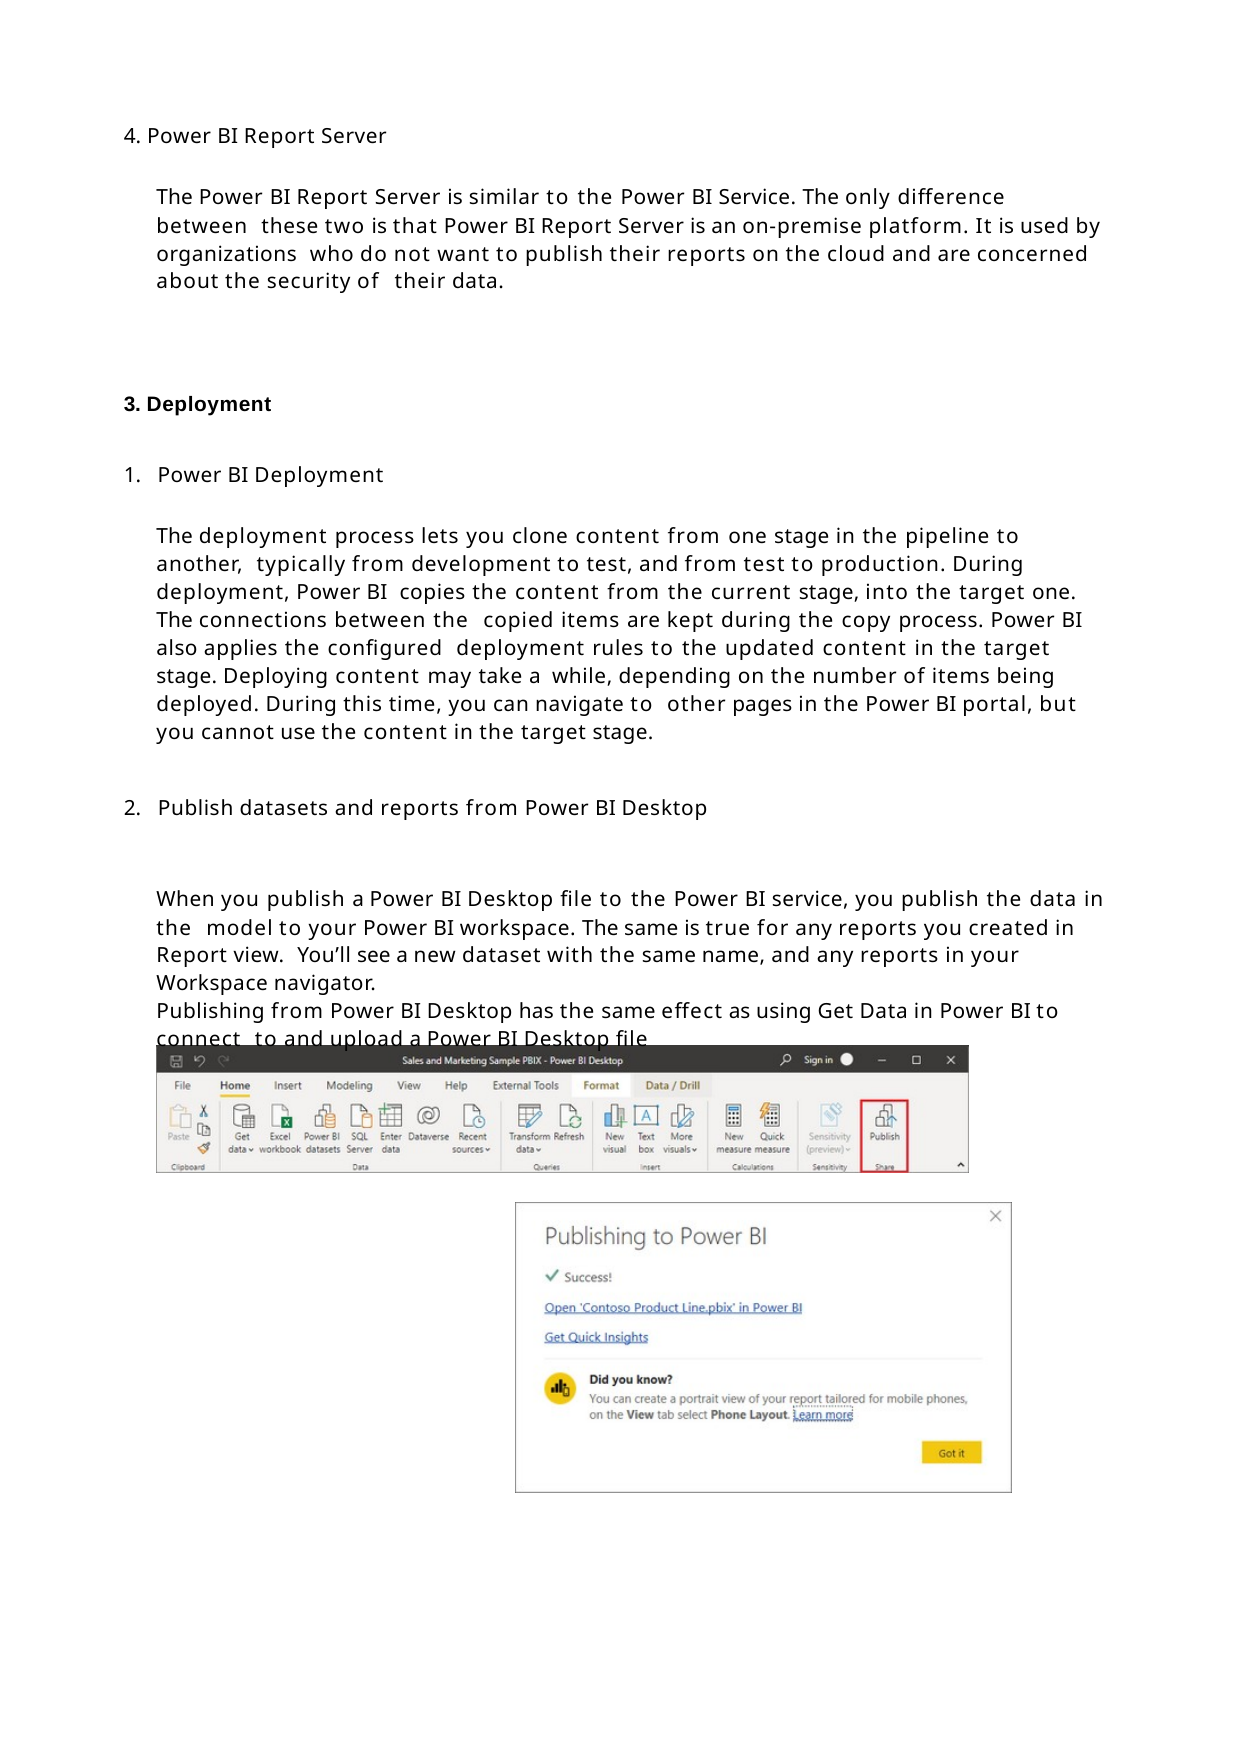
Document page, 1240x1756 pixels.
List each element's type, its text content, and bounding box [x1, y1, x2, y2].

picture [515, 1202, 1013, 1494]
text_box 4. Power BI Report Server The Power BI Report Server is similar to the Power BI Service. The only difference between these two is that Power BI Report Server is an on-premise platform. It is used by organizations who do not want to publish their reports on the cloud and are concerned about the security of their data. [121, 120, 1104, 293]
picture [156, 1045, 969, 1173]
text_box Deployment Power BI Deployment The deployment process lets you clone content from one stage in the pipeline to another, typically from development to test, and from test to production. During deployment, Power BI copies the content from the current stage, into the target one. The connections between the copied items are kept during the copy process. Power BI also applies the configured deployment rules to the updated content in the target stage. Deploying content may take a while, depending on the number of items being deployed. During this time, you can navigate to other pages in the Power BI portal, but you cannot use the content in the target stage. Publish datasets and reports from Power BI Desktop When you publish a Power BI Desktop file to the Power BI service, you publish the data in the model to your Power BI workspace. The same is true for any reports you created in Report view. You’ll see a new dataset with the same name, and any reports in your Workspace navigator. Publishing from Power BI Desktop has the same effect as using Get Data in Power BI to connect to and upload a Power BI Desktop file [121, 388, 1115, 1051]
